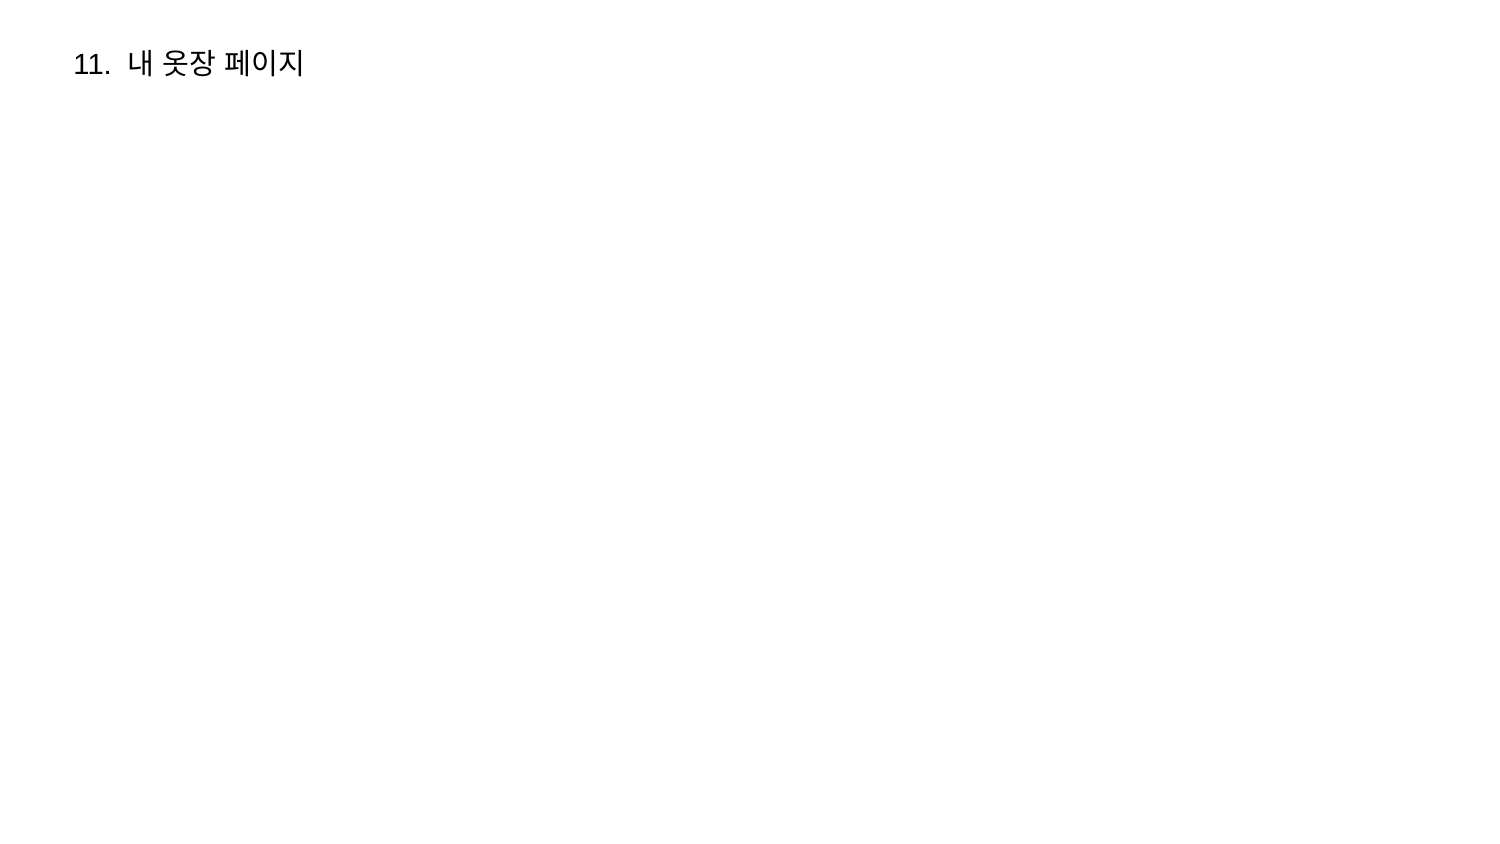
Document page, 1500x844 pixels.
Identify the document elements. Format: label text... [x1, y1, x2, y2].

text_box 11. 내 옷장 페이지 [58, 30, 502, 96]
